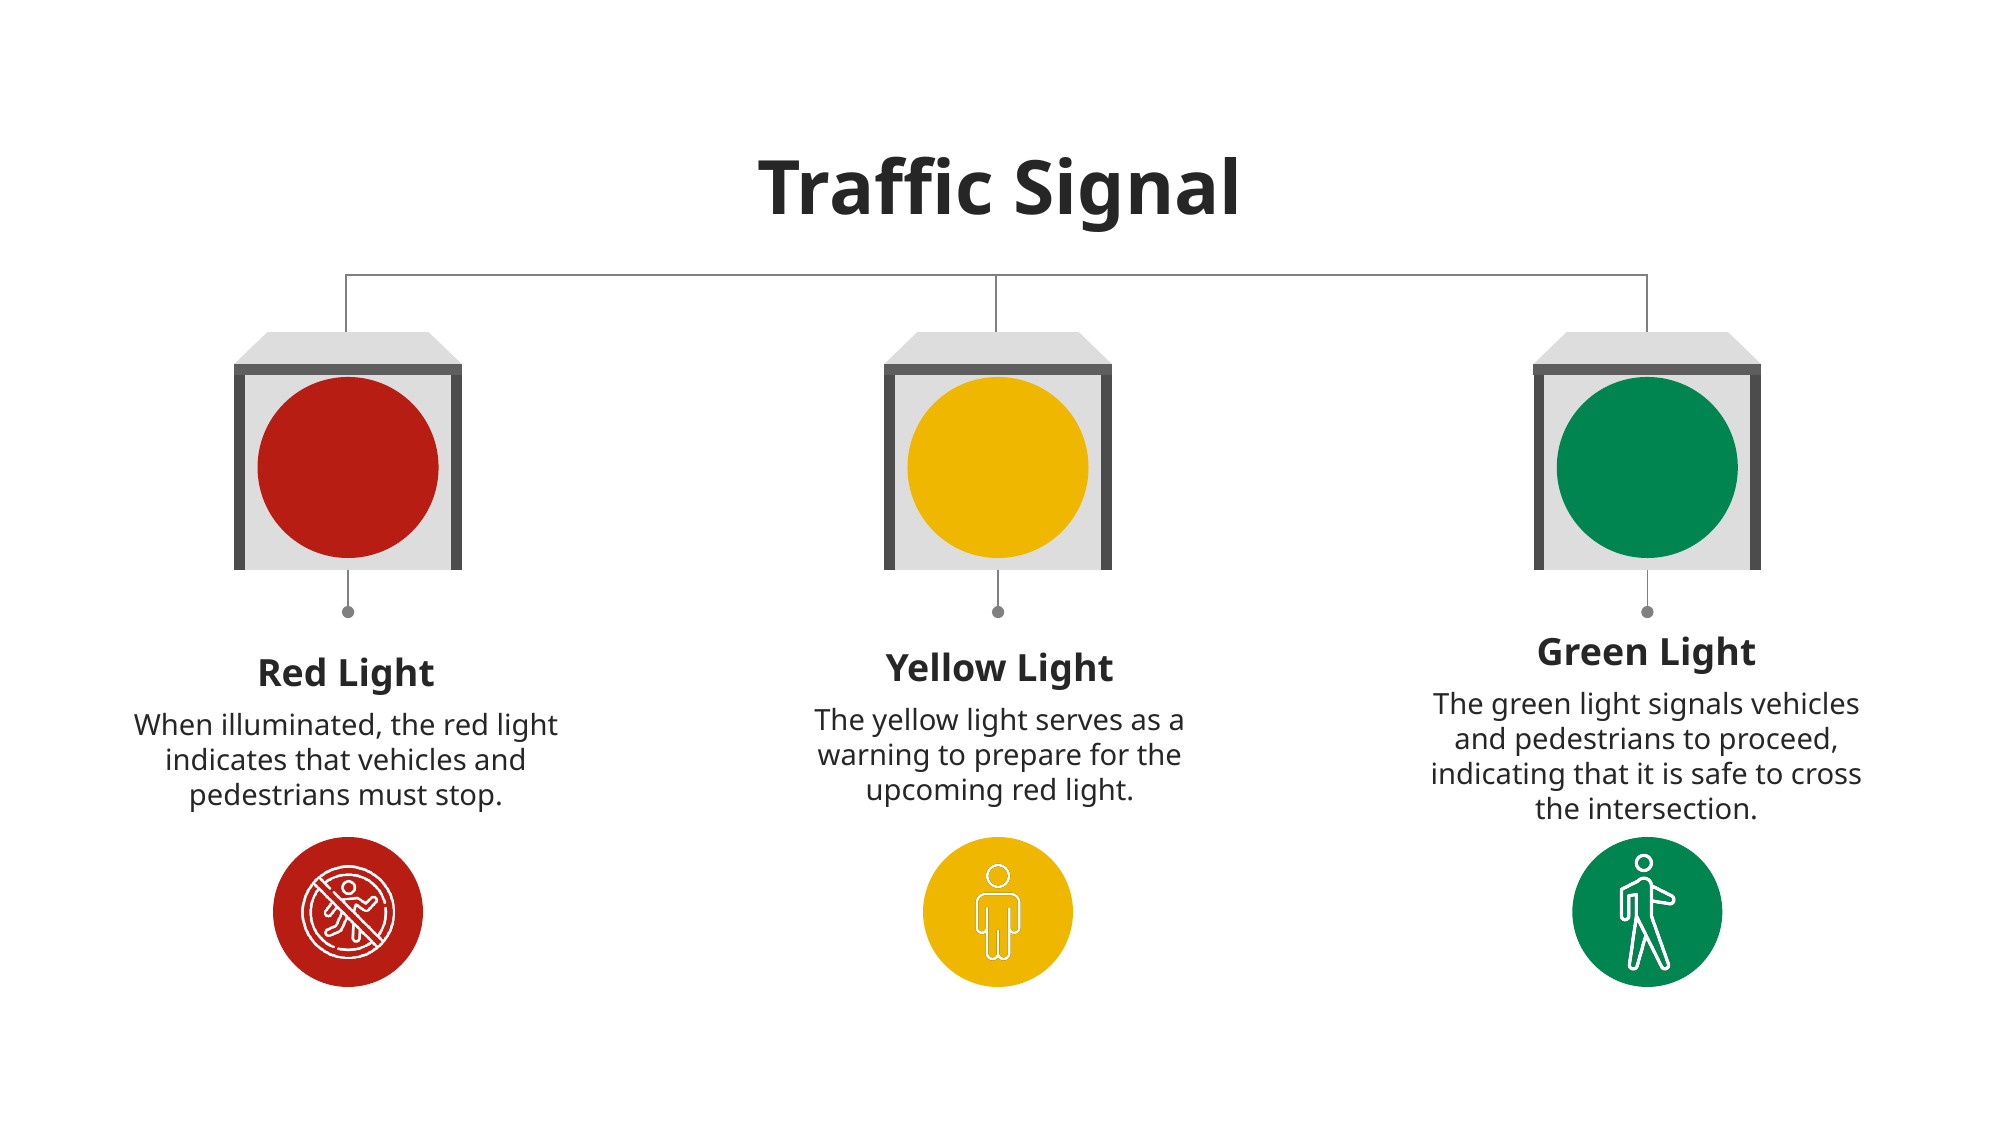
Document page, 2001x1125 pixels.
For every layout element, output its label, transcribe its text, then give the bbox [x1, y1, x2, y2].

text_box Green Light The green light signals vehicles and pedestrians to proceed, indicating that it is safe to cross the intersection. [1762, 620, 1900, 833]
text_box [233, 274, 1762, 988]
text_box Red Light When illuminated, the red light indicates that vehicles and pedestrians must stop. [80, 641, 233, 819]
text_box Traffic Signal [0, 131, 2000, 237]
